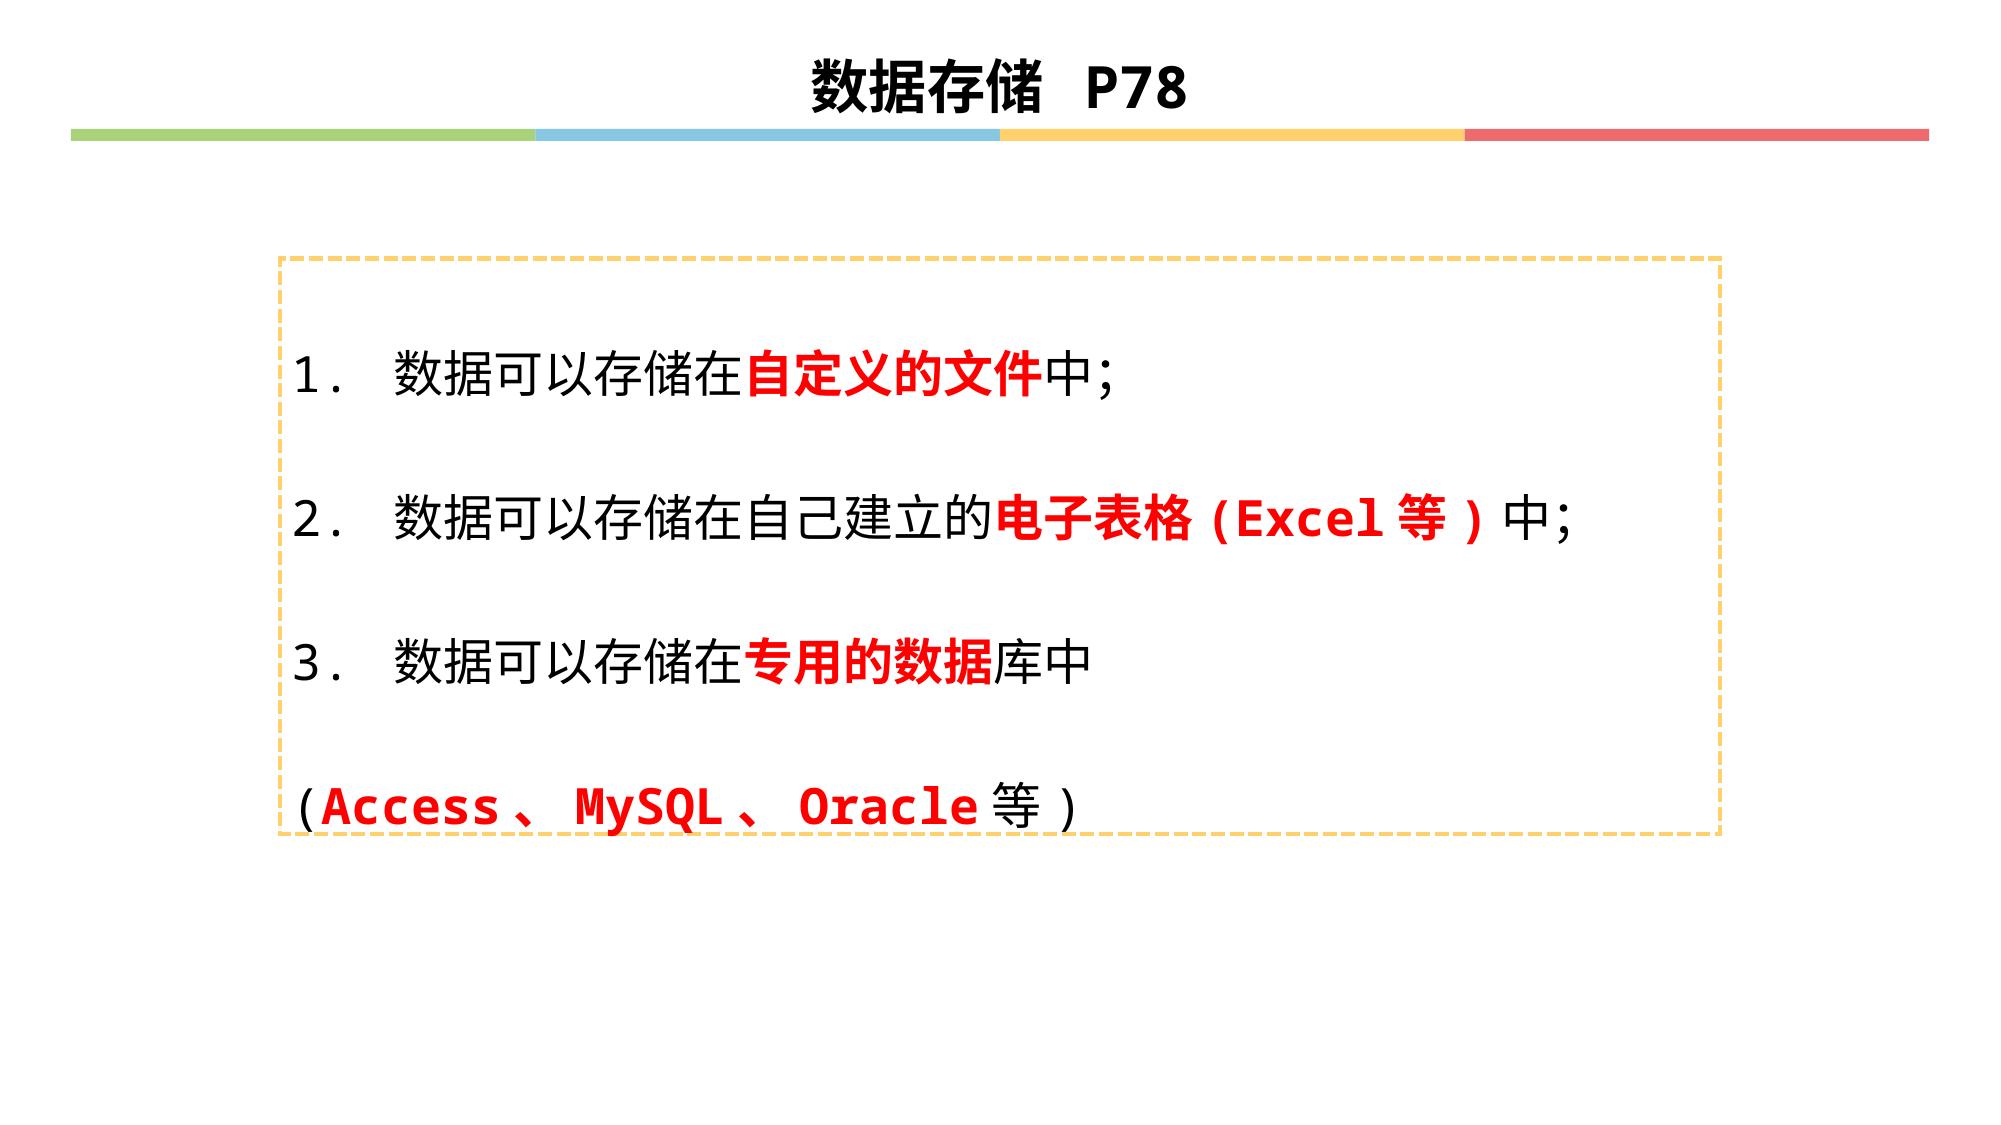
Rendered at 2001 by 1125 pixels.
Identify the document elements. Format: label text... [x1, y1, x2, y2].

text_box 1. 数据可以存储在自定义的文件中； 2. 数据可以存储在自己建立的电子表格(Excel等)中； 3. 数据可以存储在专用的数据库中(Access、MySQL、Oracle等) [279, 258, 1720, 835]
text_box 数据存储 P78 [279, 49, 1720, 120]
